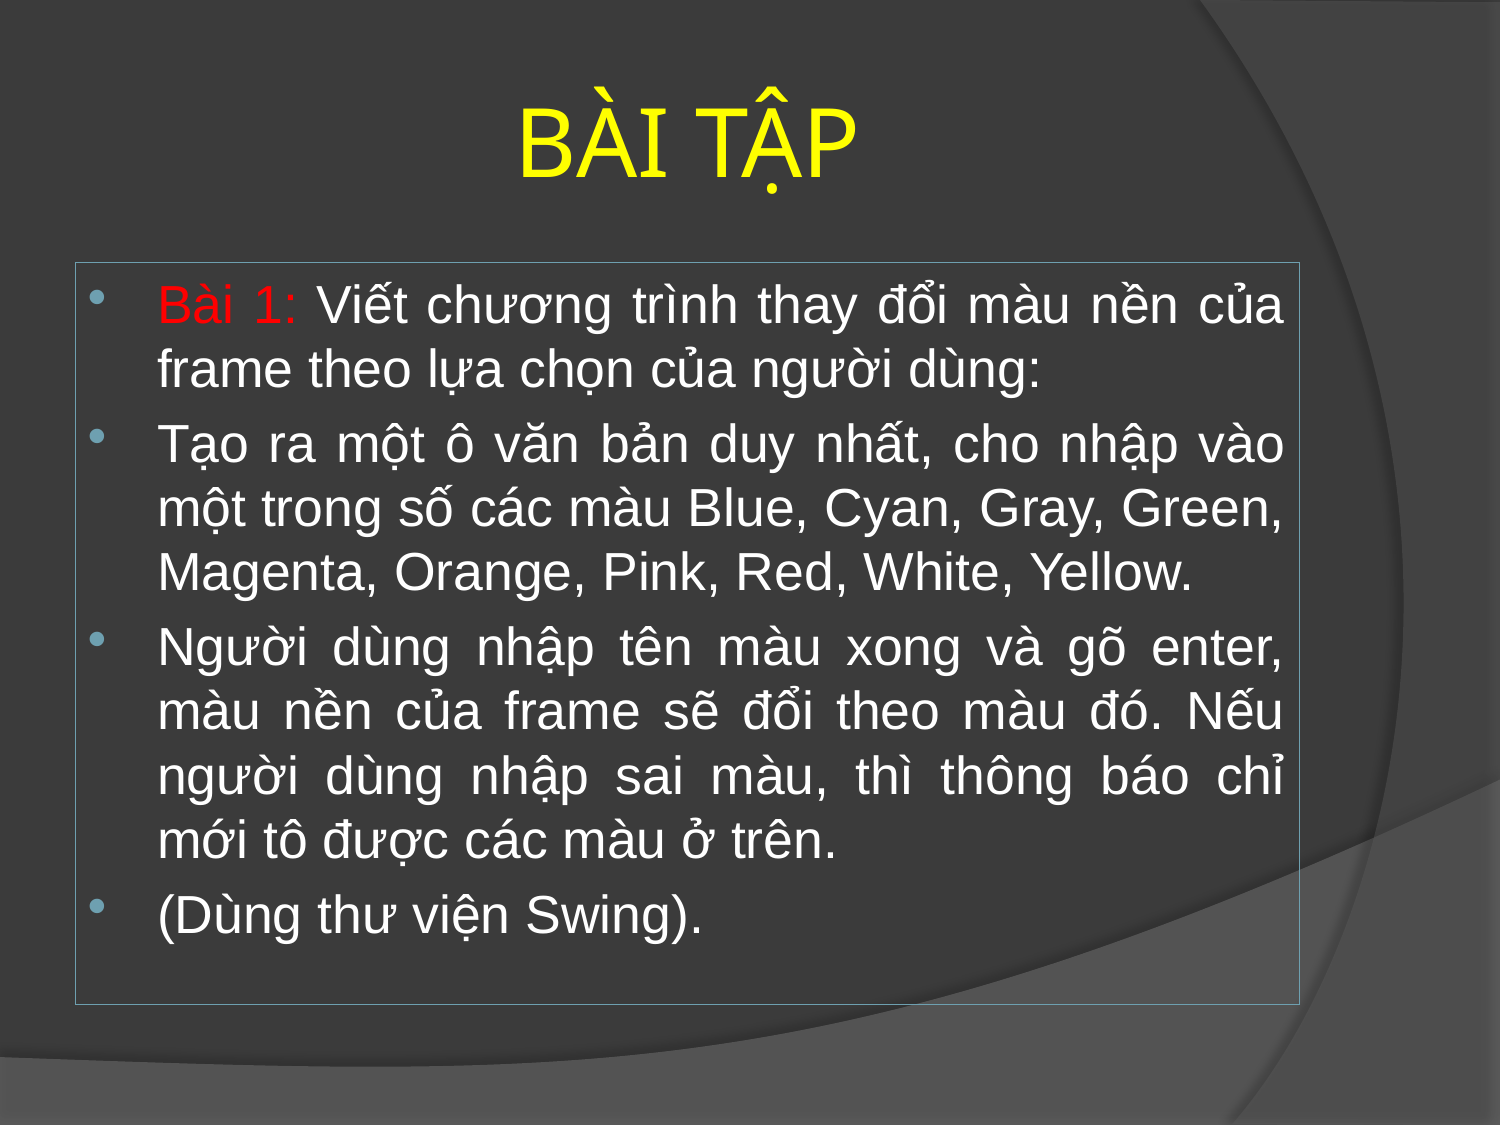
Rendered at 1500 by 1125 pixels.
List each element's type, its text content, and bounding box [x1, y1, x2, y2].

title BÀI TẬP [75, 45, 1300, 233]
list Bài 1: Viết chương trình thay đổi màu nền của frame theo lựa chọn của người dùng: Tạo ra một ô văn bản duy nhất, cho nhập vào một trong số các màu Blue, Cyan, Gray, Green, Magenta, Orange, Pink, Red, White, Yellow. Người dùng nhập tên màu xong và gõ enter, màu nền của frame sẽ đổi theo màu đó. Nếu người dùng nhập sai màu, thì thông báo chỉ mới tô được các màu ở trên. (Dùng thư viện Swing). [75, 262, 1300, 1005]
